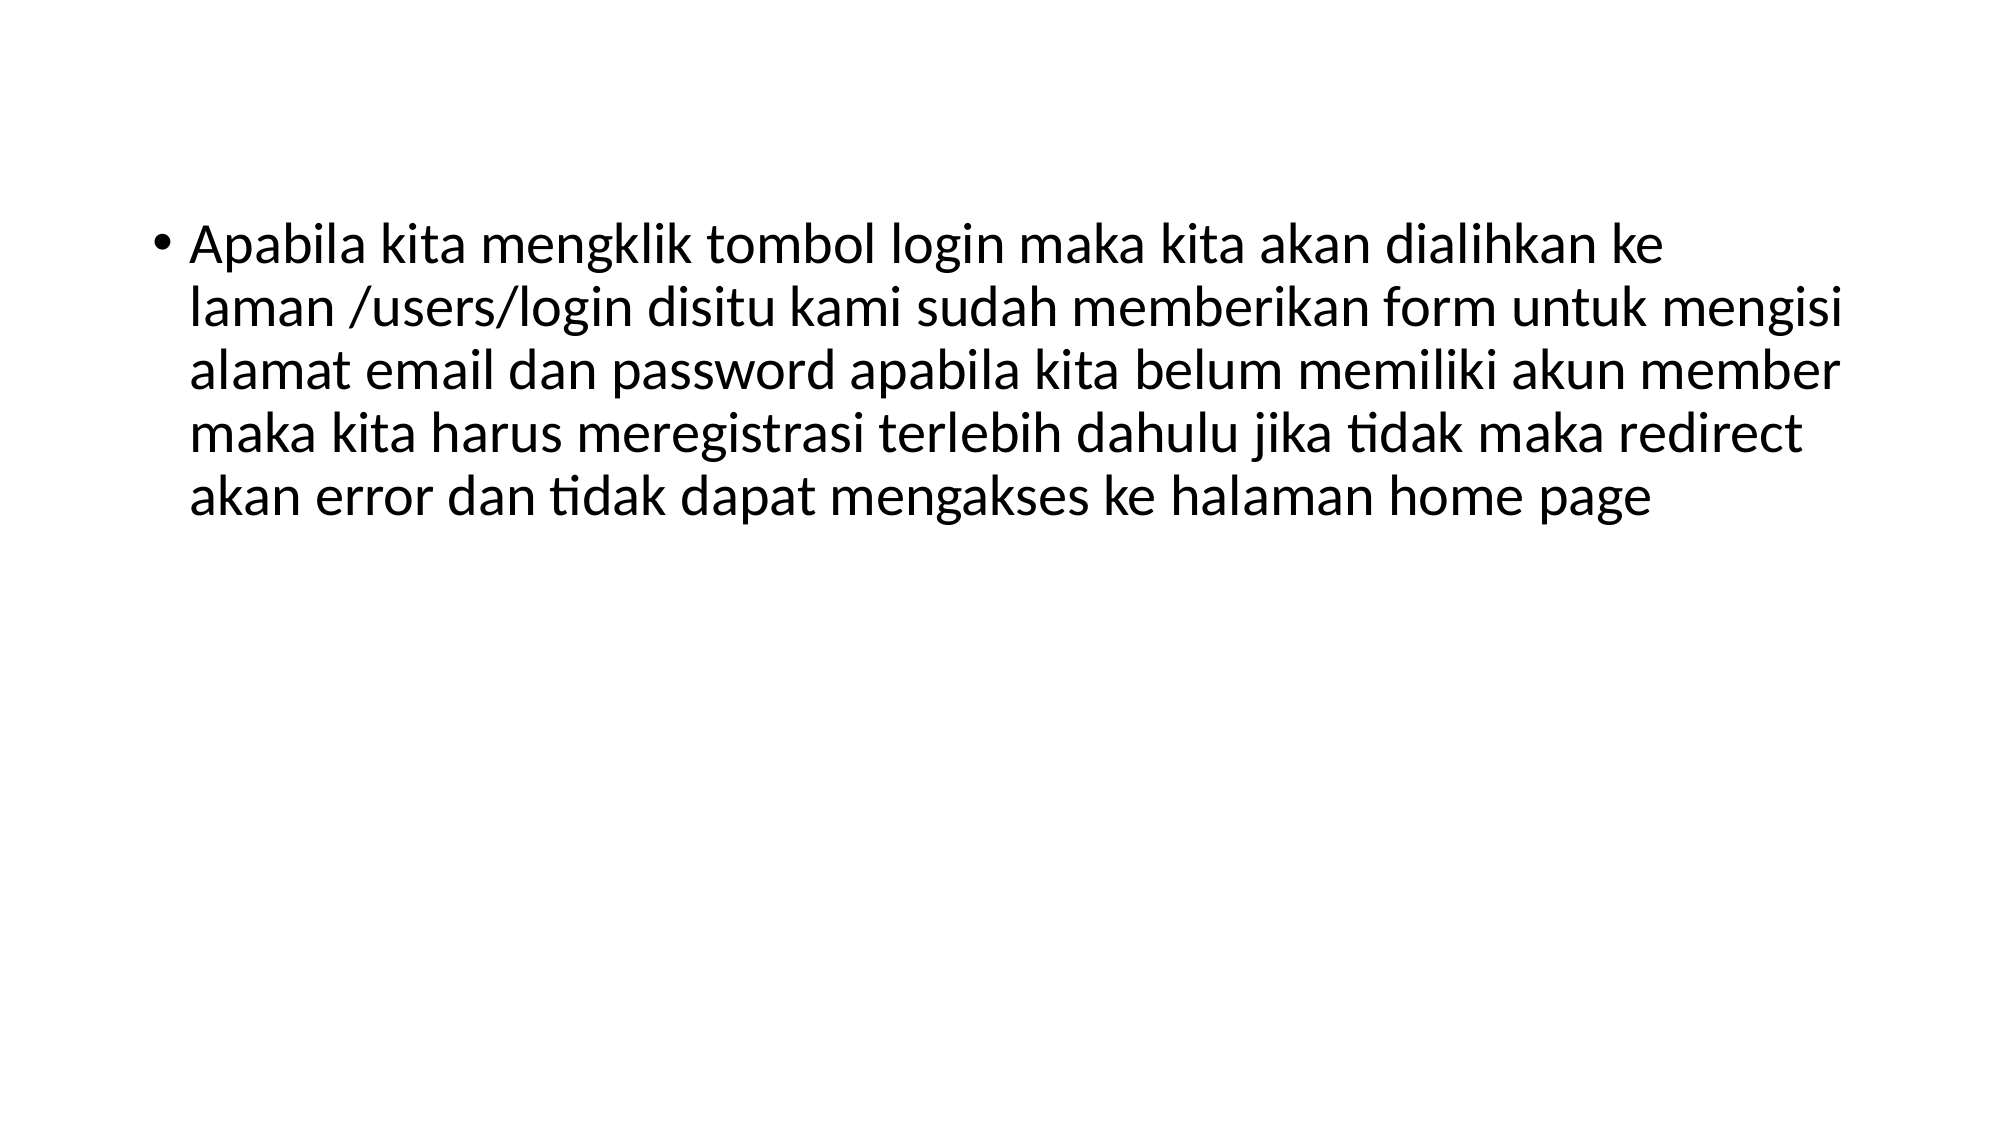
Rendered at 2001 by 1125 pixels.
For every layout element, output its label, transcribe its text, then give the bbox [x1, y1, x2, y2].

list Apabila kita mengklik tombol login maka kita akan dialihkan ke laman /users/login disitu kami sudah memberikan form untuk mengisi alamat email dan password apabila kita belum memiliki akun member maka kita harus meregistrasi terlebih dahulu jika tidak maka redirect akan error dan tidak dapat mengakses ke halaman home page [137, 205, 1863, 920]
